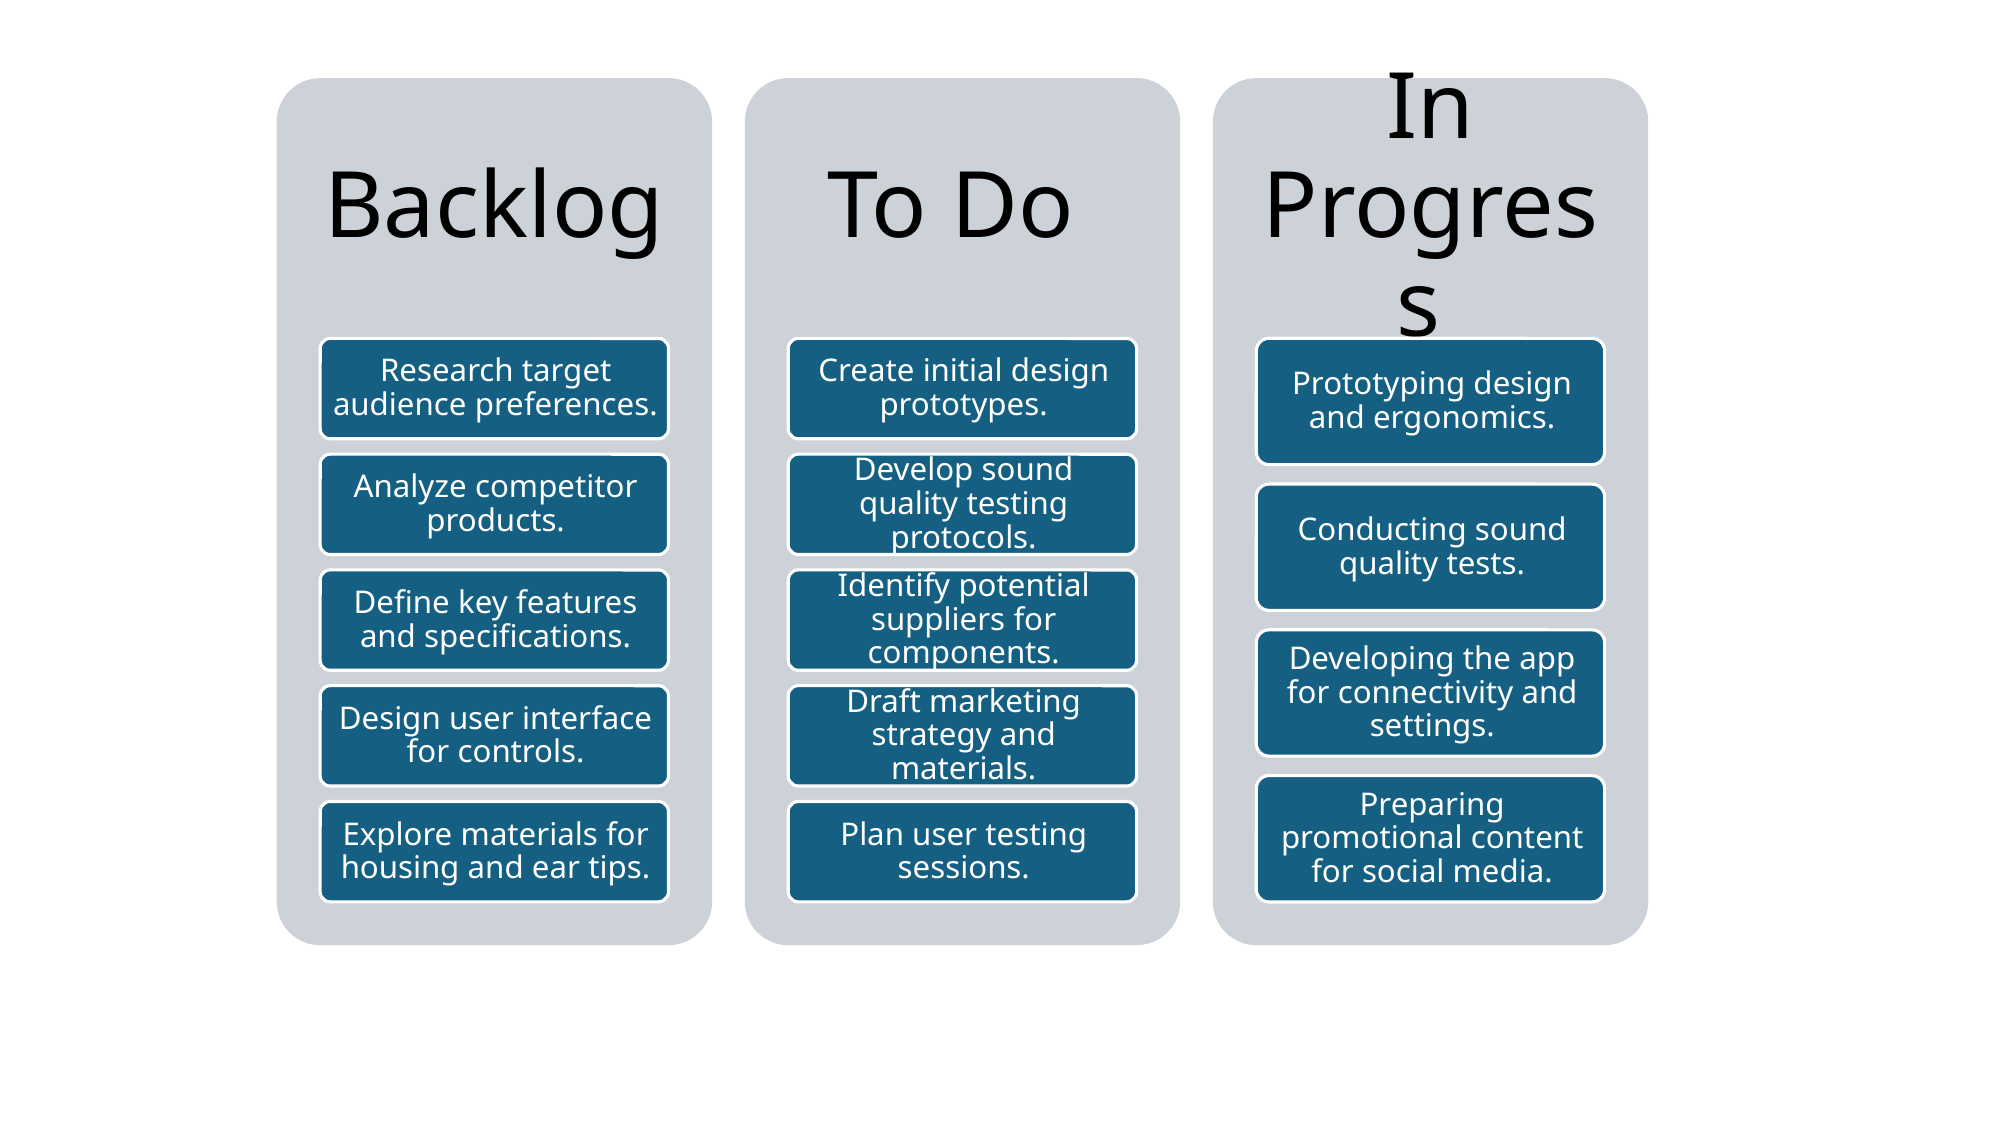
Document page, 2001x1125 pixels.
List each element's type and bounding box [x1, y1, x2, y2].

text_box [275, 77, 1649, 946]
